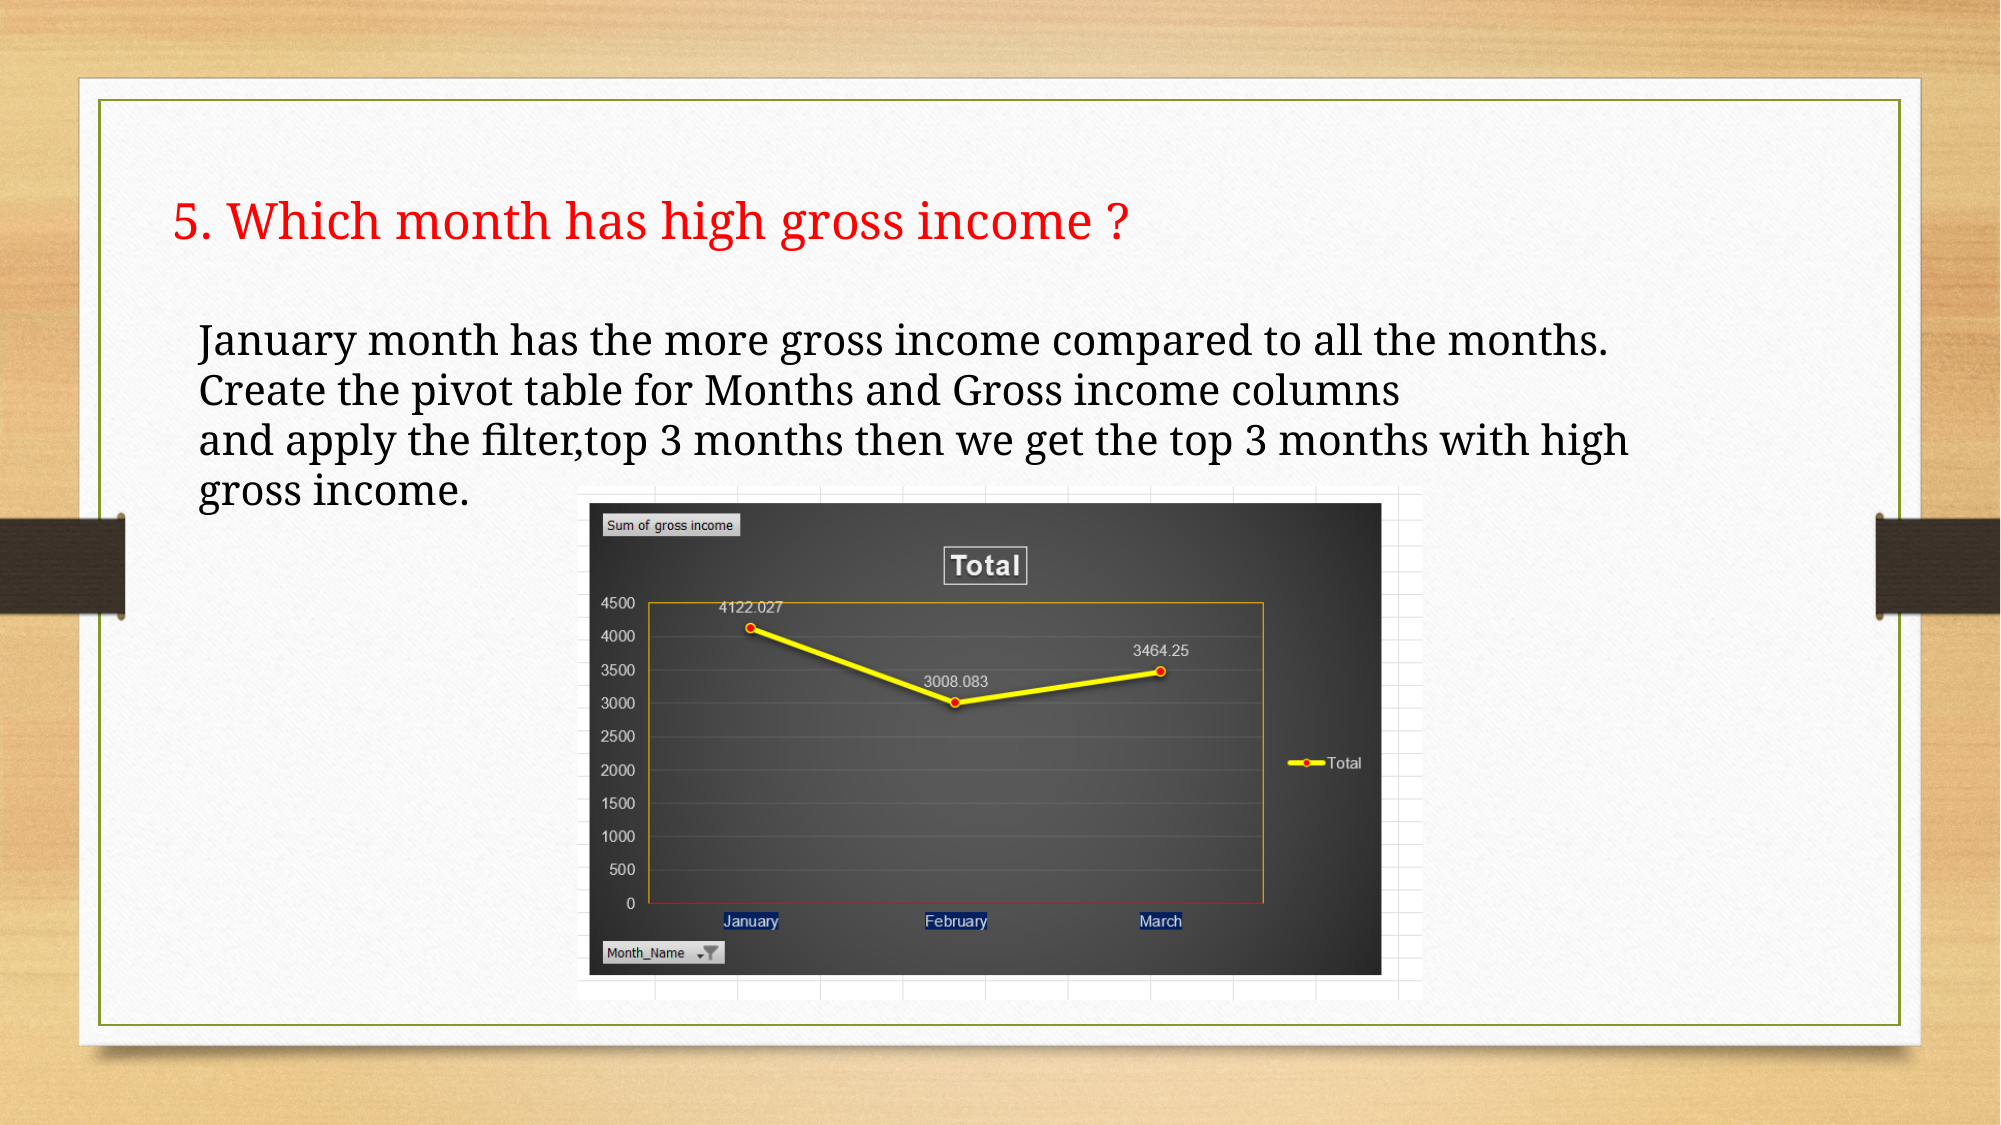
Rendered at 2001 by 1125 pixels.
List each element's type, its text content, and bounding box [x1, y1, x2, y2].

picture [0, 0, 2001, 1125]
text_box January month has the more gross income compared to all the months. Create the pivot table for Months and Gross income columns and apply the filter,top 3 months then we get the top 3 months with high gross income. [183, 306, 1730, 521]
text_box 5. Which month has high gross income ? [157, 182, 1894, 257]
